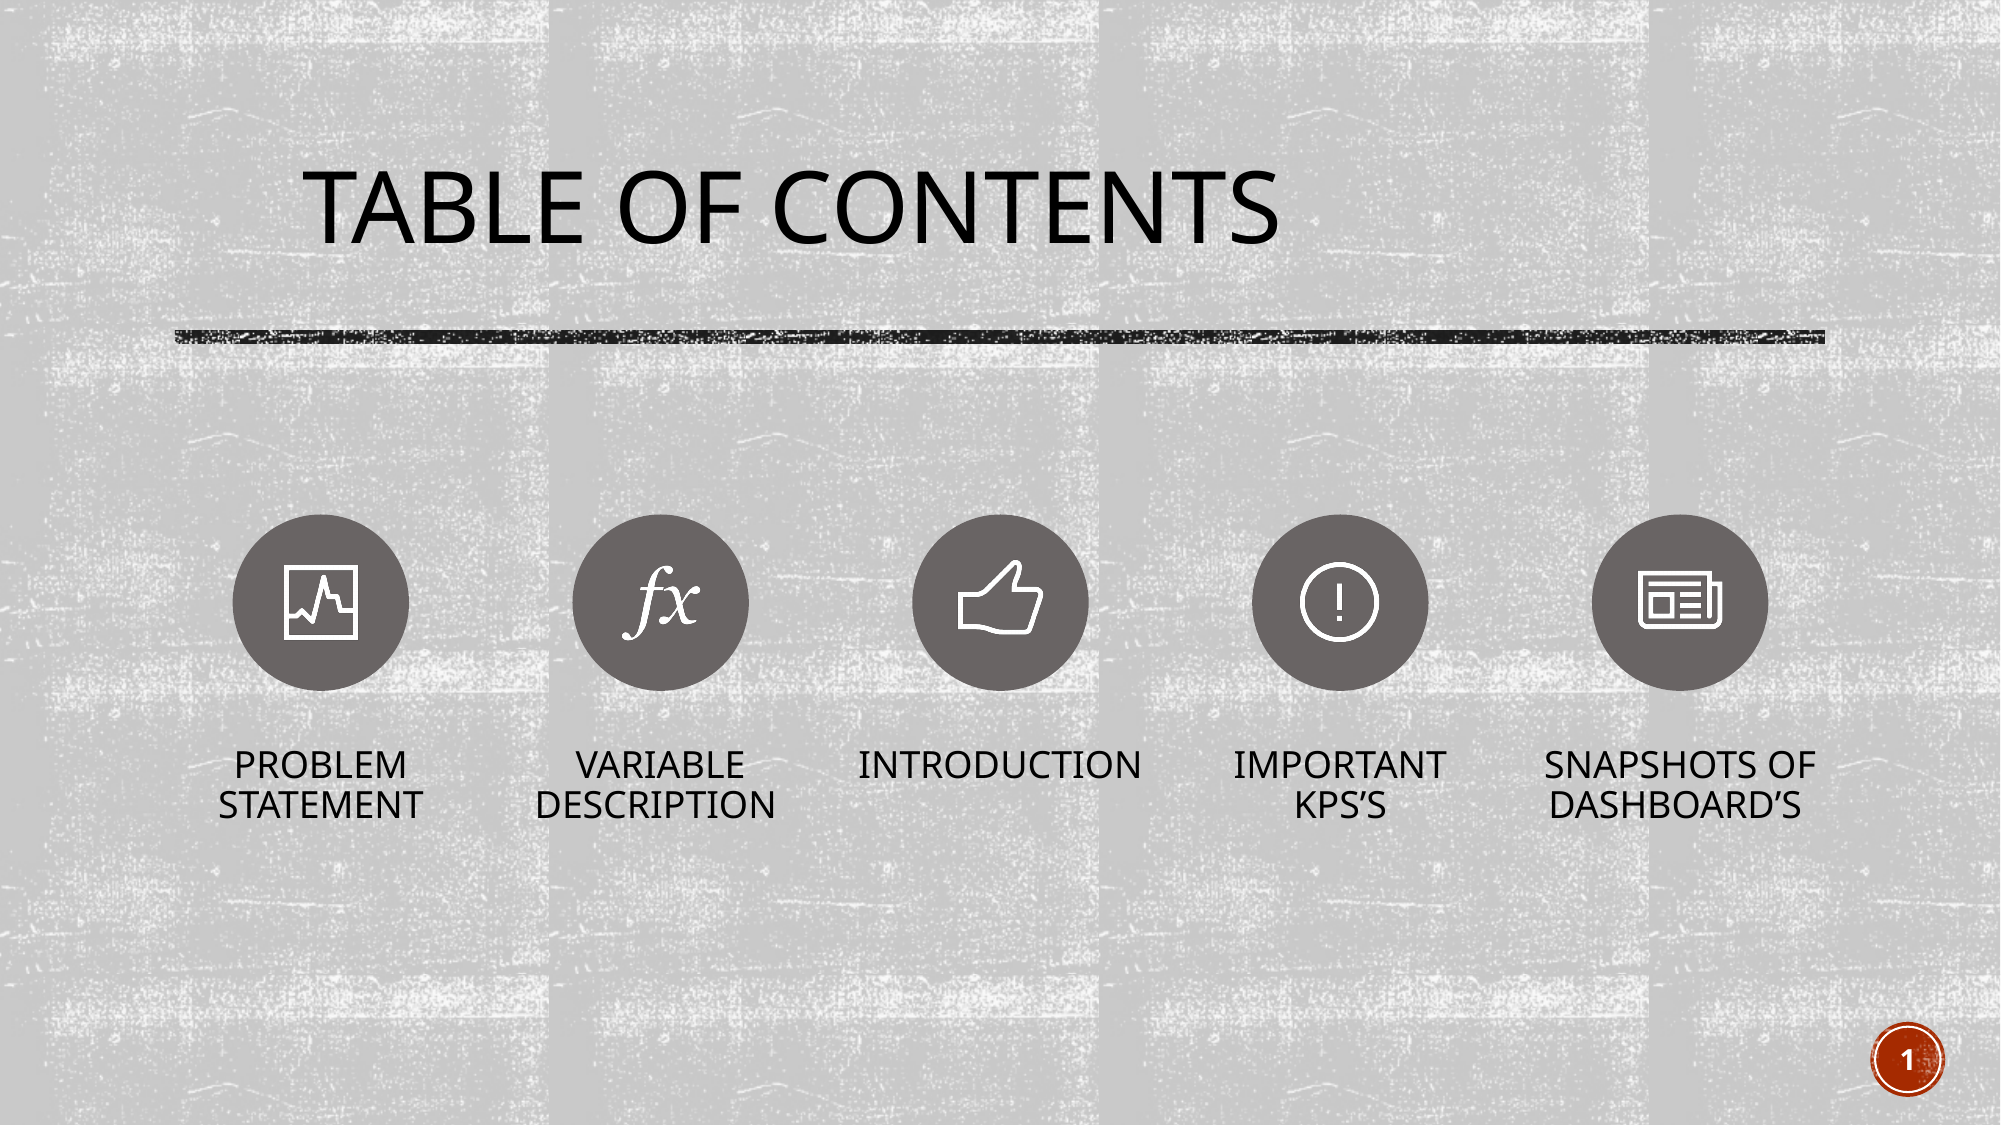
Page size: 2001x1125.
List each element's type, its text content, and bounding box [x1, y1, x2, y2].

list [176, 392, 1824, 984]
slide_number 1 [1855, 1028, 1961, 1089]
text_box [174, 329, 1826, 344]
title Table of Contents [175, 79, 1826, 329]
